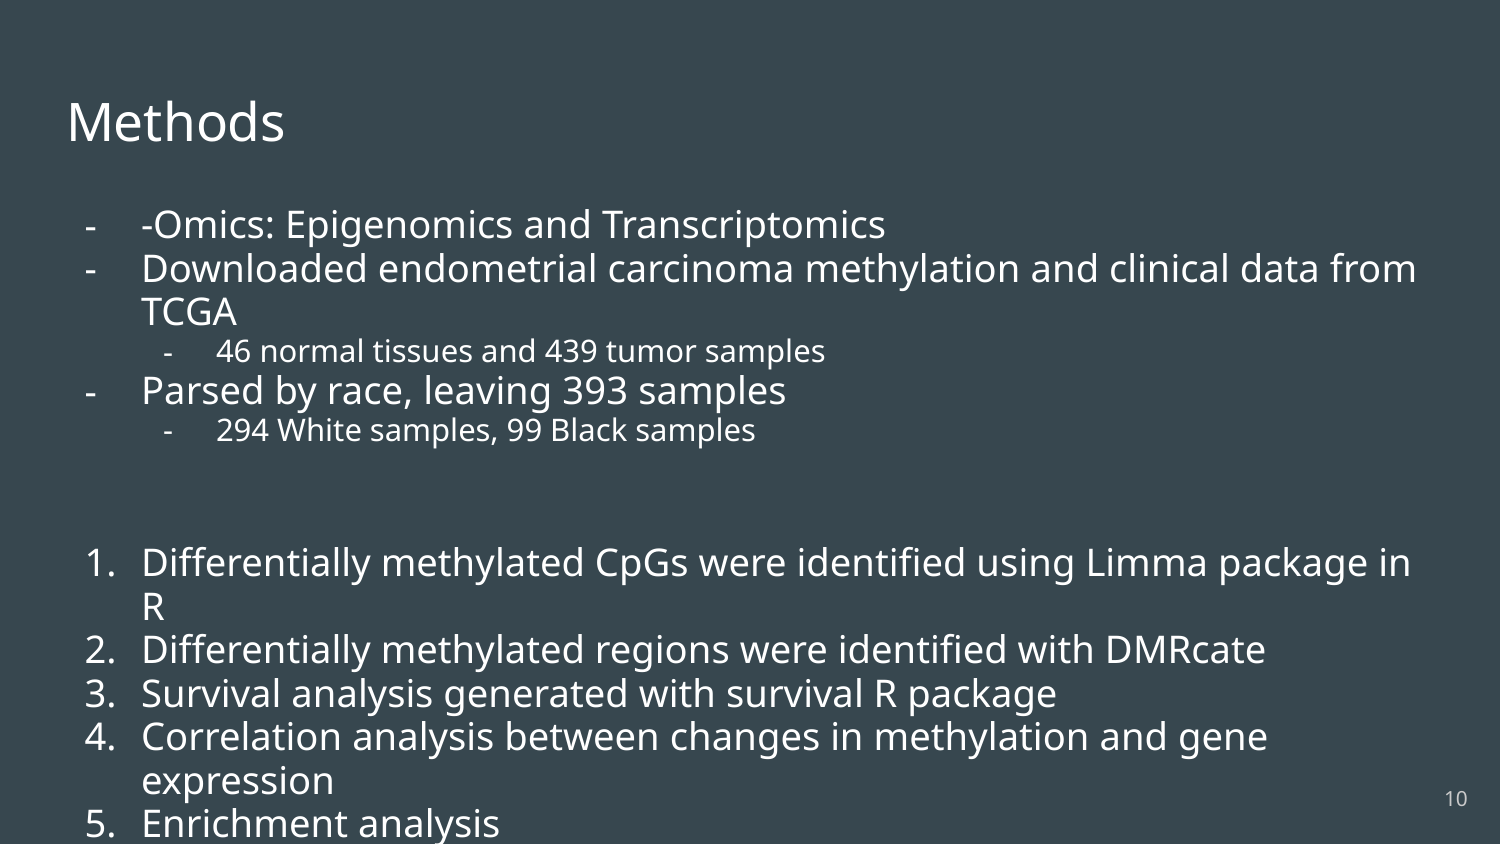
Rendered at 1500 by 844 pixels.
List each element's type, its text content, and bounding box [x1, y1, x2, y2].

title Methods [51, 72, 1449, 167]
list -Omics: Epigenomics and Transcriptomics Downloaded endometrial carcinoma methylation and clinical data from TCGA 46 normal tissues and 439 tumor samples Parsed by race, leaving 393 samples 294 White samples, 99 Black samples Differentially methylated CpGs were identified using Limma package in R Differentially methylated regions were identified with DMRcate Survival analysis generated with survival R package Correlation analysis between changes in methylation and gene expression Enrichment analysis [51, 189, 1449, 750]
slide_number ‹#› [1392, 767, 1483, 833]
